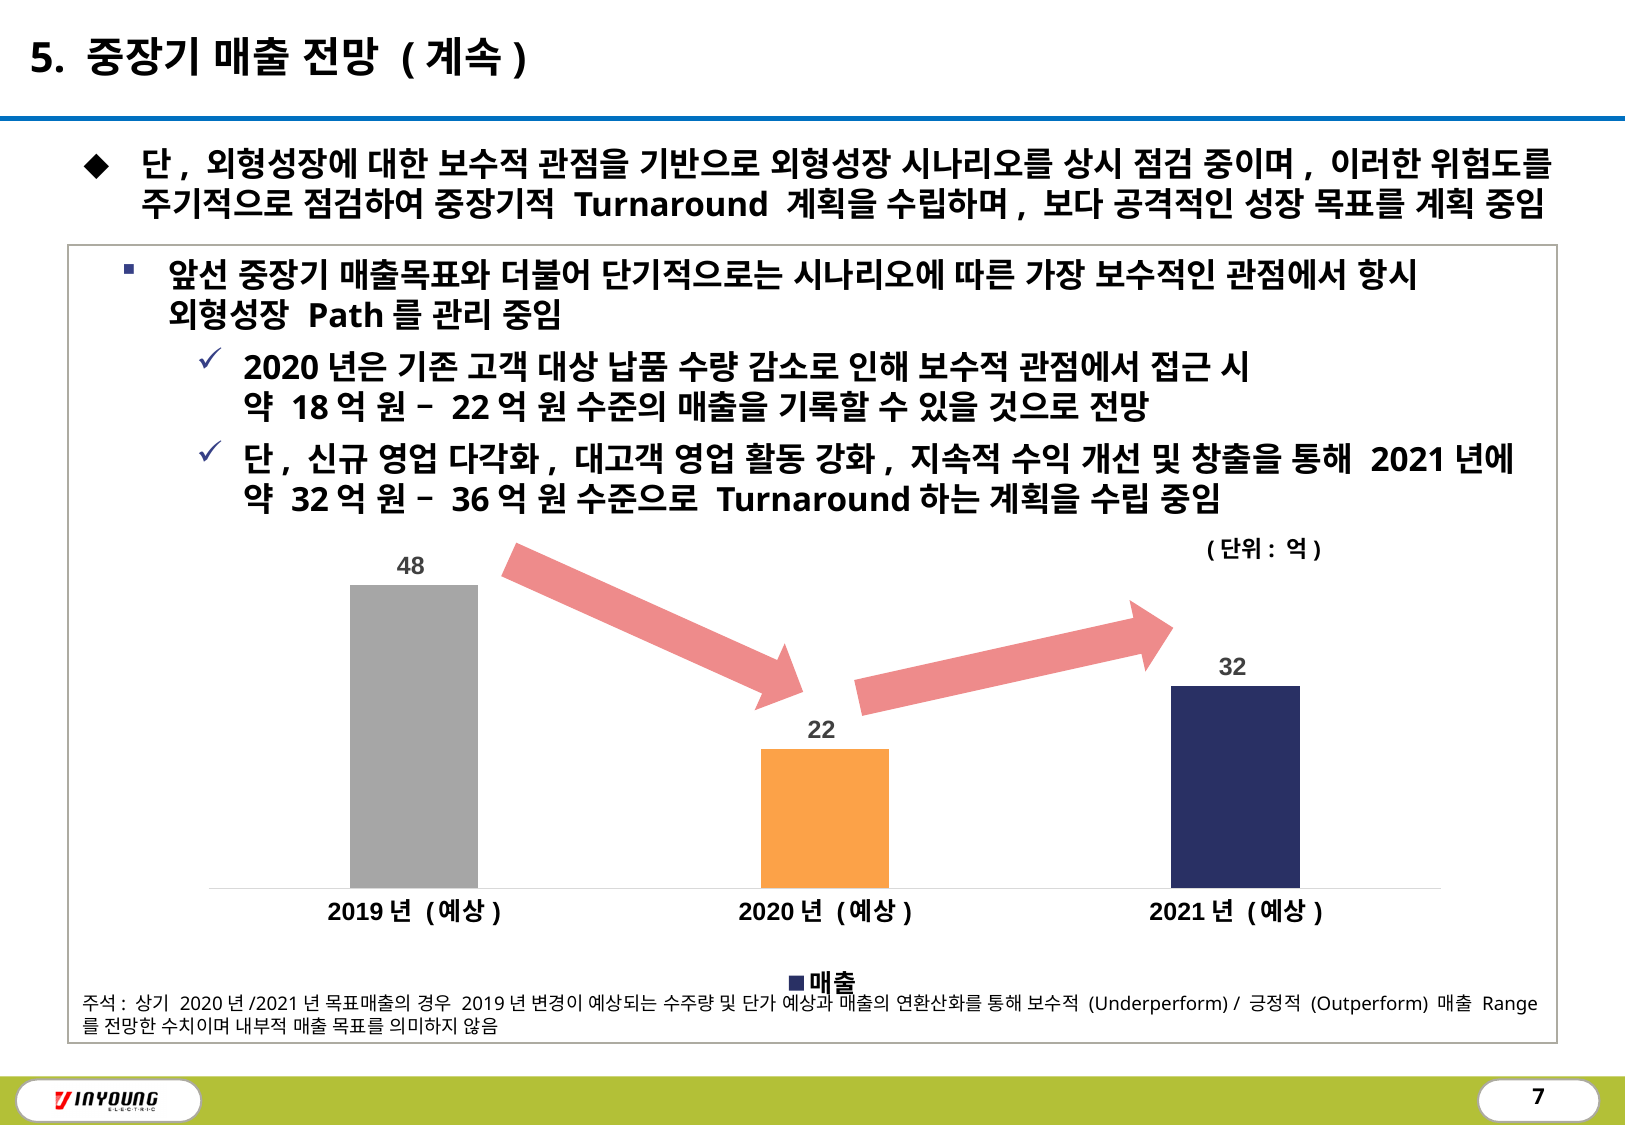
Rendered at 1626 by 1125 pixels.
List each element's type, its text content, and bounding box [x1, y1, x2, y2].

picture [51, 1083, 167, 1118]
text_box 단, 외형성장에 대한 보수적 관점을 기반으로 외형성장 시나리오를 상시 점검 중이며, 이러한 위험도를 주기적으로 점검하여 중장기적 Turnaround 계획을 수립하며, 보다 공격적인 성장 목표를 계획 중임 [83, 143, 1554, 223]
text_box 주석: 상기 2020년/2021년 목표매출의 경우 2019년 변경이 예상되는 수주량 및 단가 예상과 매출의 연환산화를 통해 보수적 (Underperform) / 긍정적 (Outperform) 매출 Range를 전망한 수치이며 내부적 매출 목표를 의미하지 않음 [82, 992, 1557, 1038]
text_box 앞선 중장기 매출목표와 더불어 단기적으로는 시나리오에 따른 가장 보수적인 관점에서 항시 외형성장 Path를 관리 중임 2020년은 기존 고객 대상 납품 수량 감소로 인해 보수적 관점에서 접근 시 약 18억 원 – 22억 원 수준의 매출을 기록할 수 있을 것으로 전망 단, 신규 영업 다각화, 대고객 영업 활동 강화, 지속적 수익 개선 및 창출을 통해 2021년에 약 32억 원 – 36억 원 수준으로 Turnaround하는 계획을 수립 중임 [121, 253, 1525, 519]
text_box 5. 중장기 매출 전망 (계속) [29, 30, 527, 82]
chart [183, 496, 1463, 1007]
